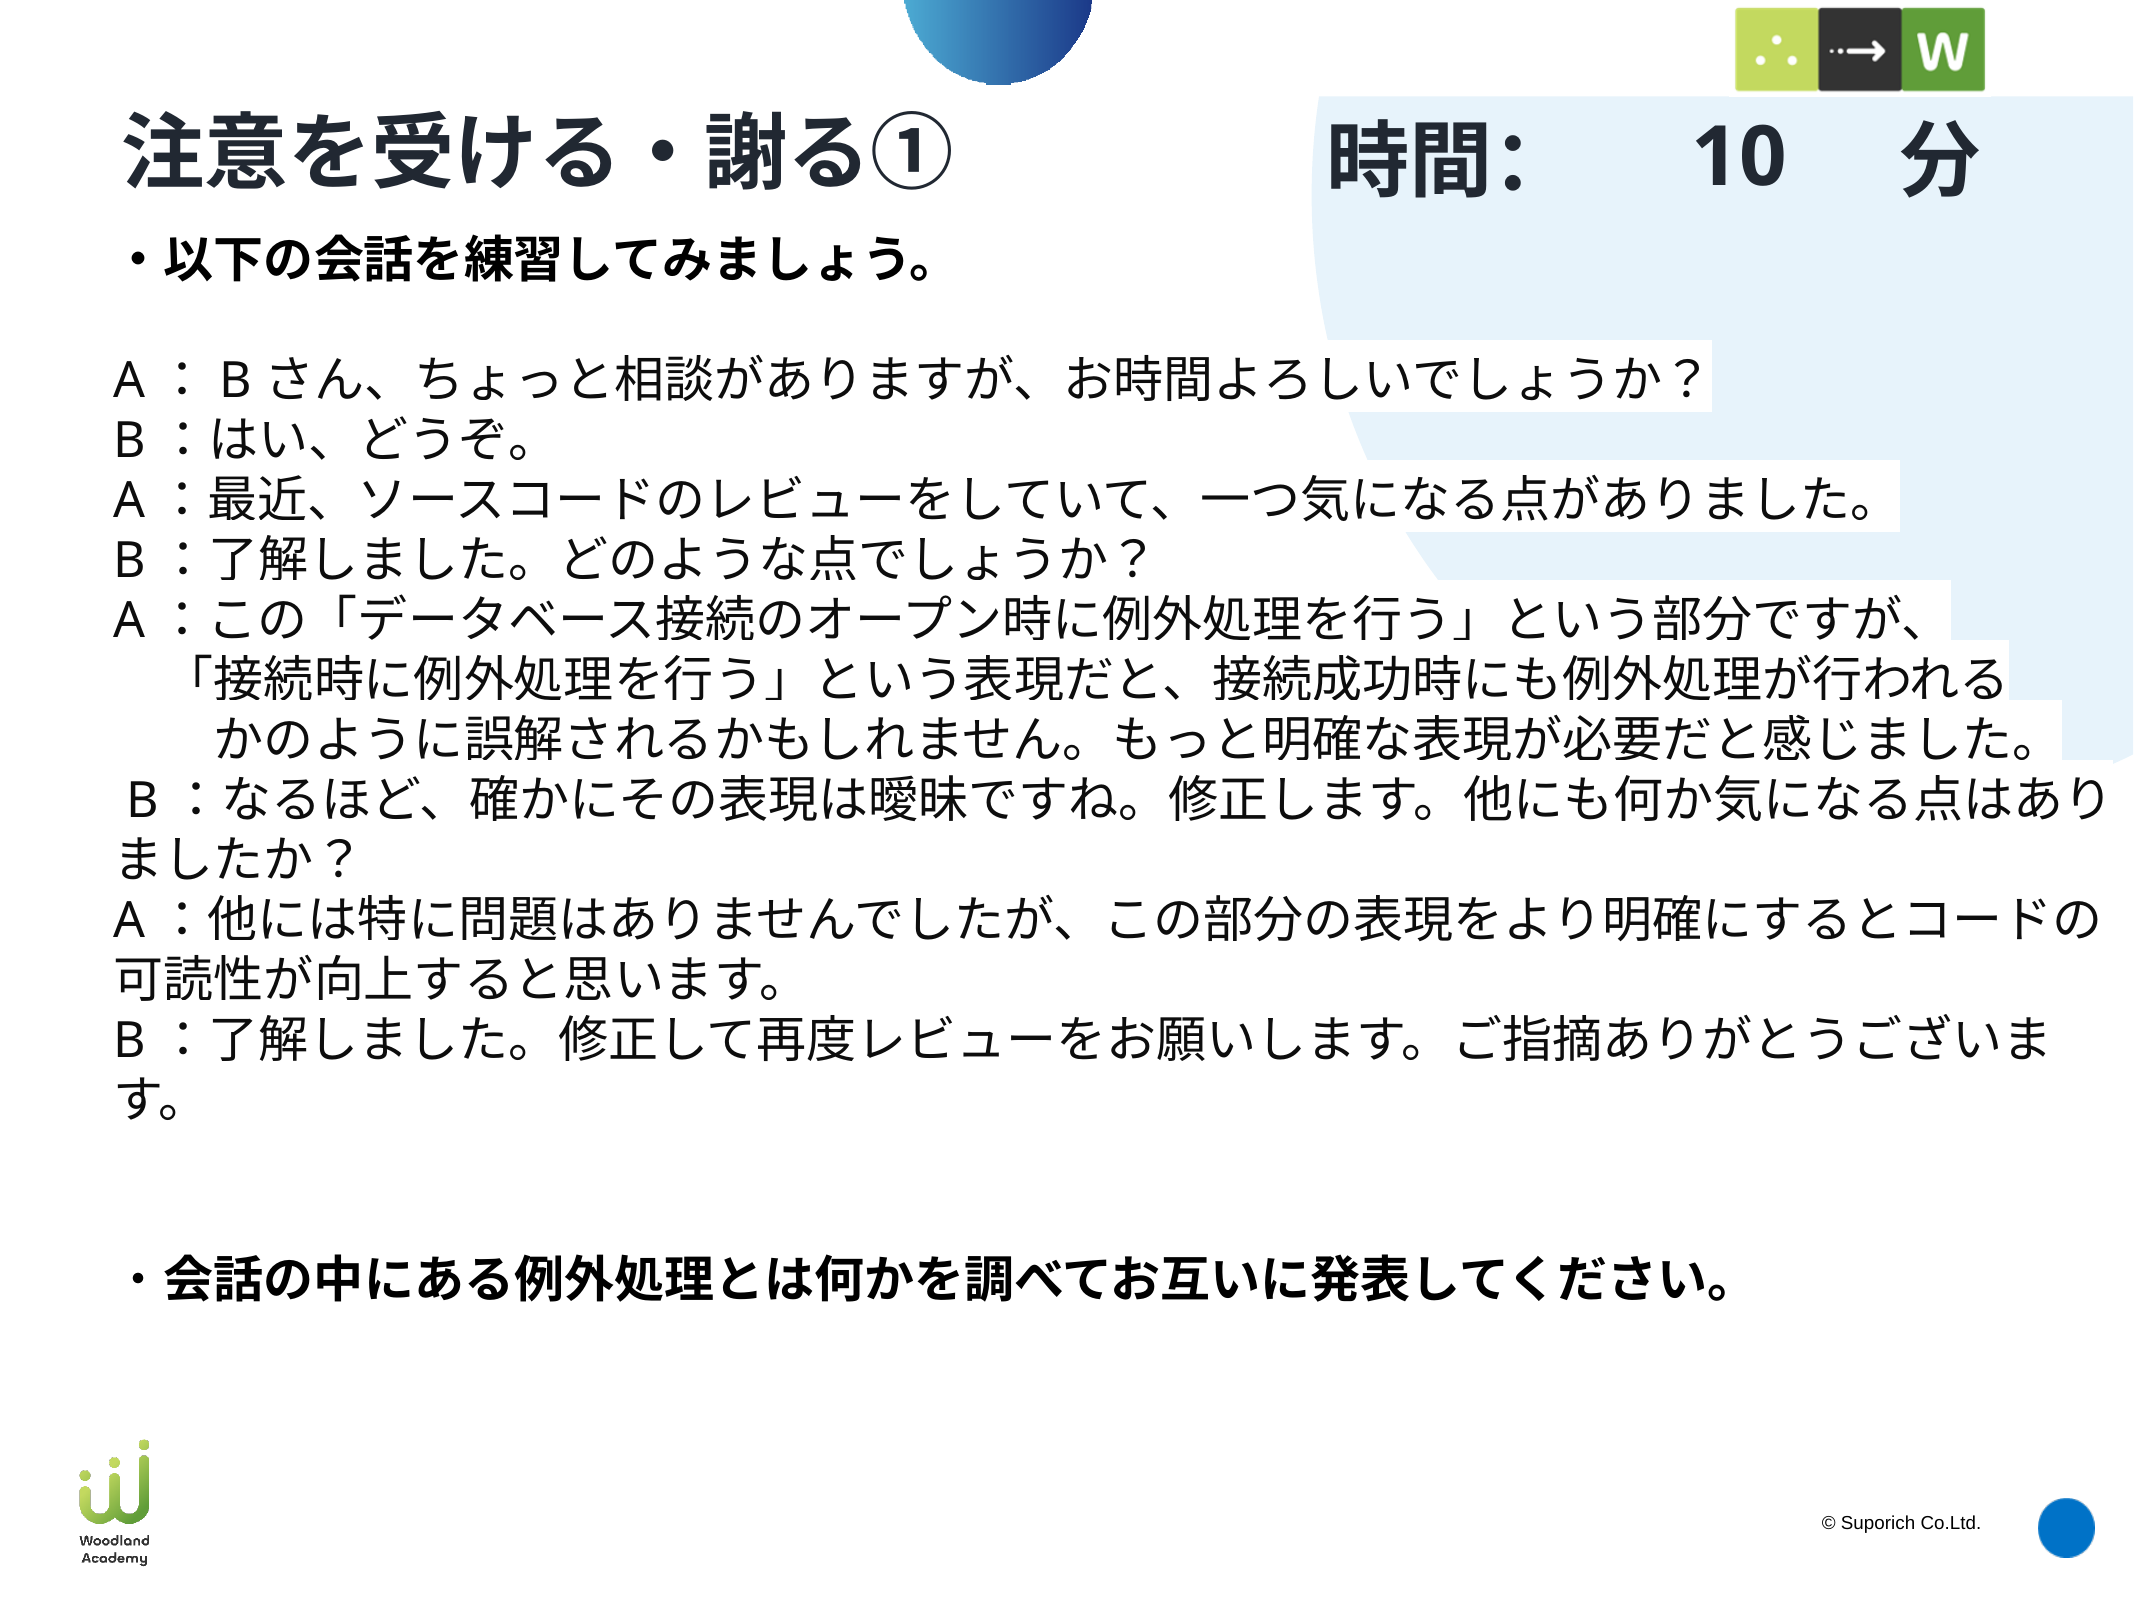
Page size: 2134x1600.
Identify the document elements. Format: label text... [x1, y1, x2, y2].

title 注意を受ける・謝る① [106, 103, 1312, 210]
picture [904, 0, 1092, 85]
picture [1729, 4, 1992, 97]
picture [39, 1404, 199, 1593]
list 10 [1595, 99, 1884, 217]
picture [2038, 1498, 2095, 1558]
text_box ・以下の会話を練習してみましょう。 A：Bさん、ちょっと相談がありますが、お時間よろしいでしょうか？ B：はい、どうぞ。 A：最近、ソースコードのレビューをしていて、一つ気になる点がありました。 B：了解しました。どのような点でしょうか？ A：この「データベース接続のオープン時に例外処理を行う」という部分ですが、 「接続時に例外処理を行う」という表現だと、接続成功時にも例外処理が行われる かのように誤解されるかもしれません。もっと明確な表現が必要だと感じました。 B：なるほど、確かにその表現は曖昧ですね。修正します。他にも何か気になる点はありましたか？ A：他には特に問題はありませんでしたが、この部分の表現をより明確にするとコードの可読性が向上すると思います。 B：了解しました。修正して再度レビューをお願いします。ご指摘ありがとうございます。 ・会話の中にある例外処理とは何かを調べてお互いに発表してください。 [99, 220, 2134, 1316]
